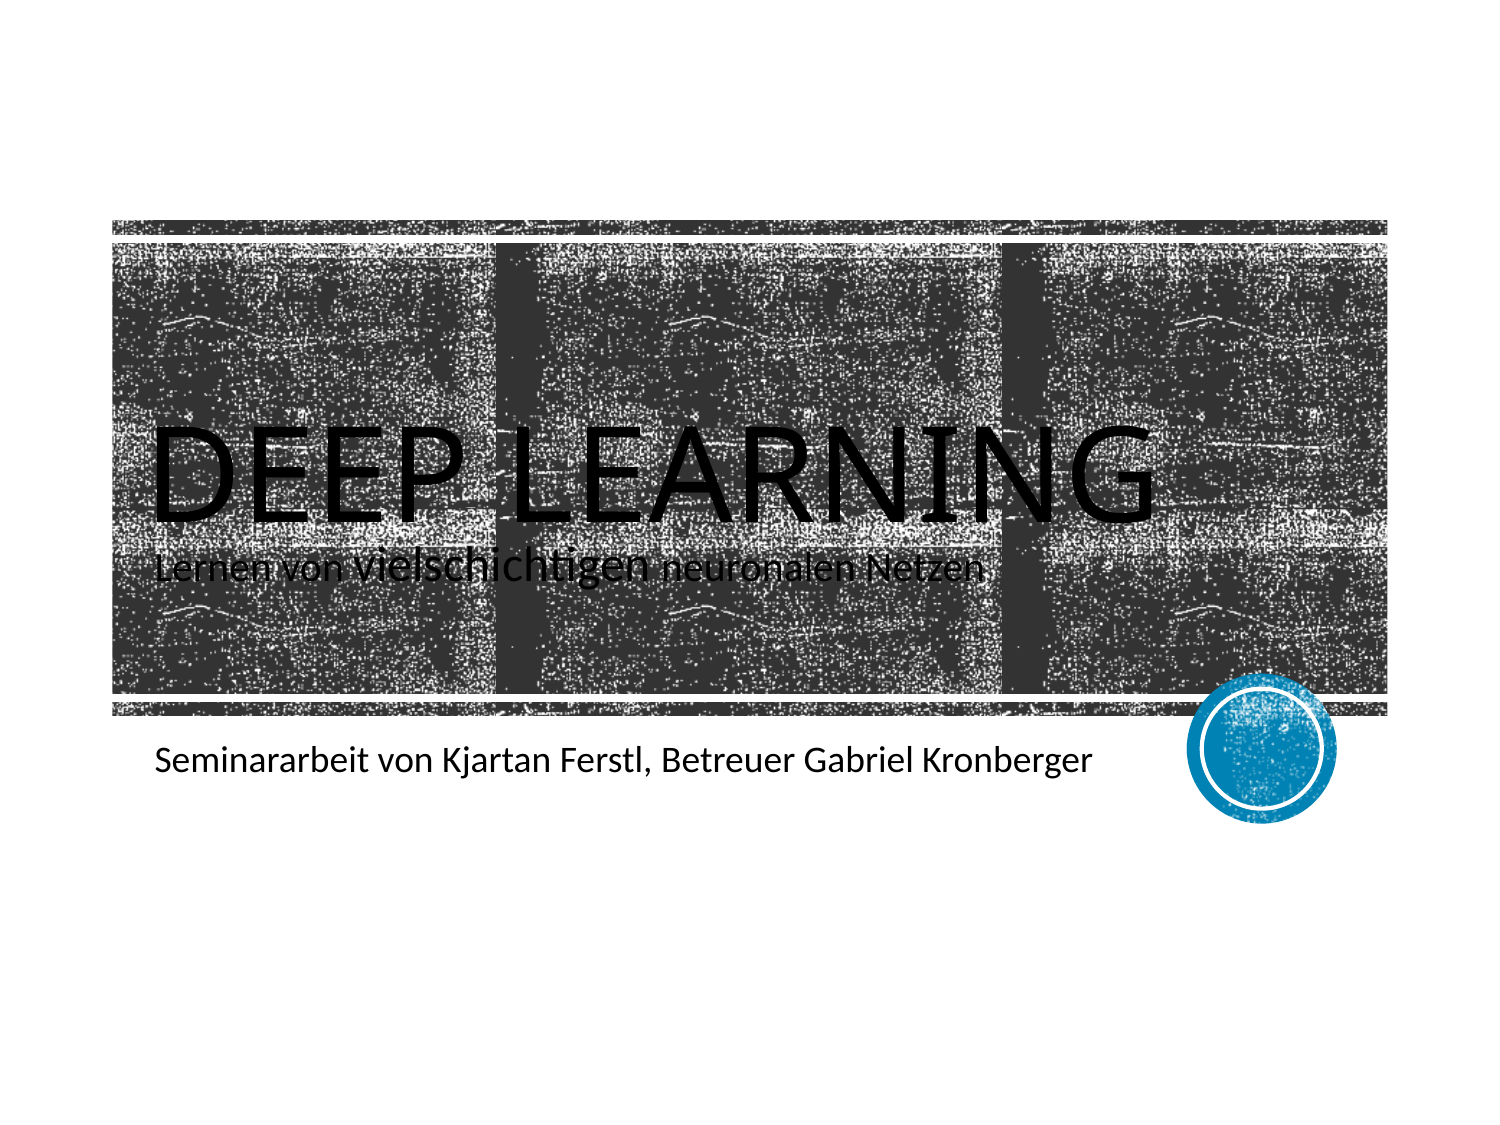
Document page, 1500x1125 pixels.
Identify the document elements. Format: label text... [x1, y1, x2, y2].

title Deep Learning [129, 234, 1375, 733]
text_box Seminararbeit von Kjartan Ferstl, Betreuer Gabriel Kronberger [139, 732, 1180, 936]
subtitle Lernen von vielschichtigen neuronalen Netzen [139, 531, 1180, 607]
